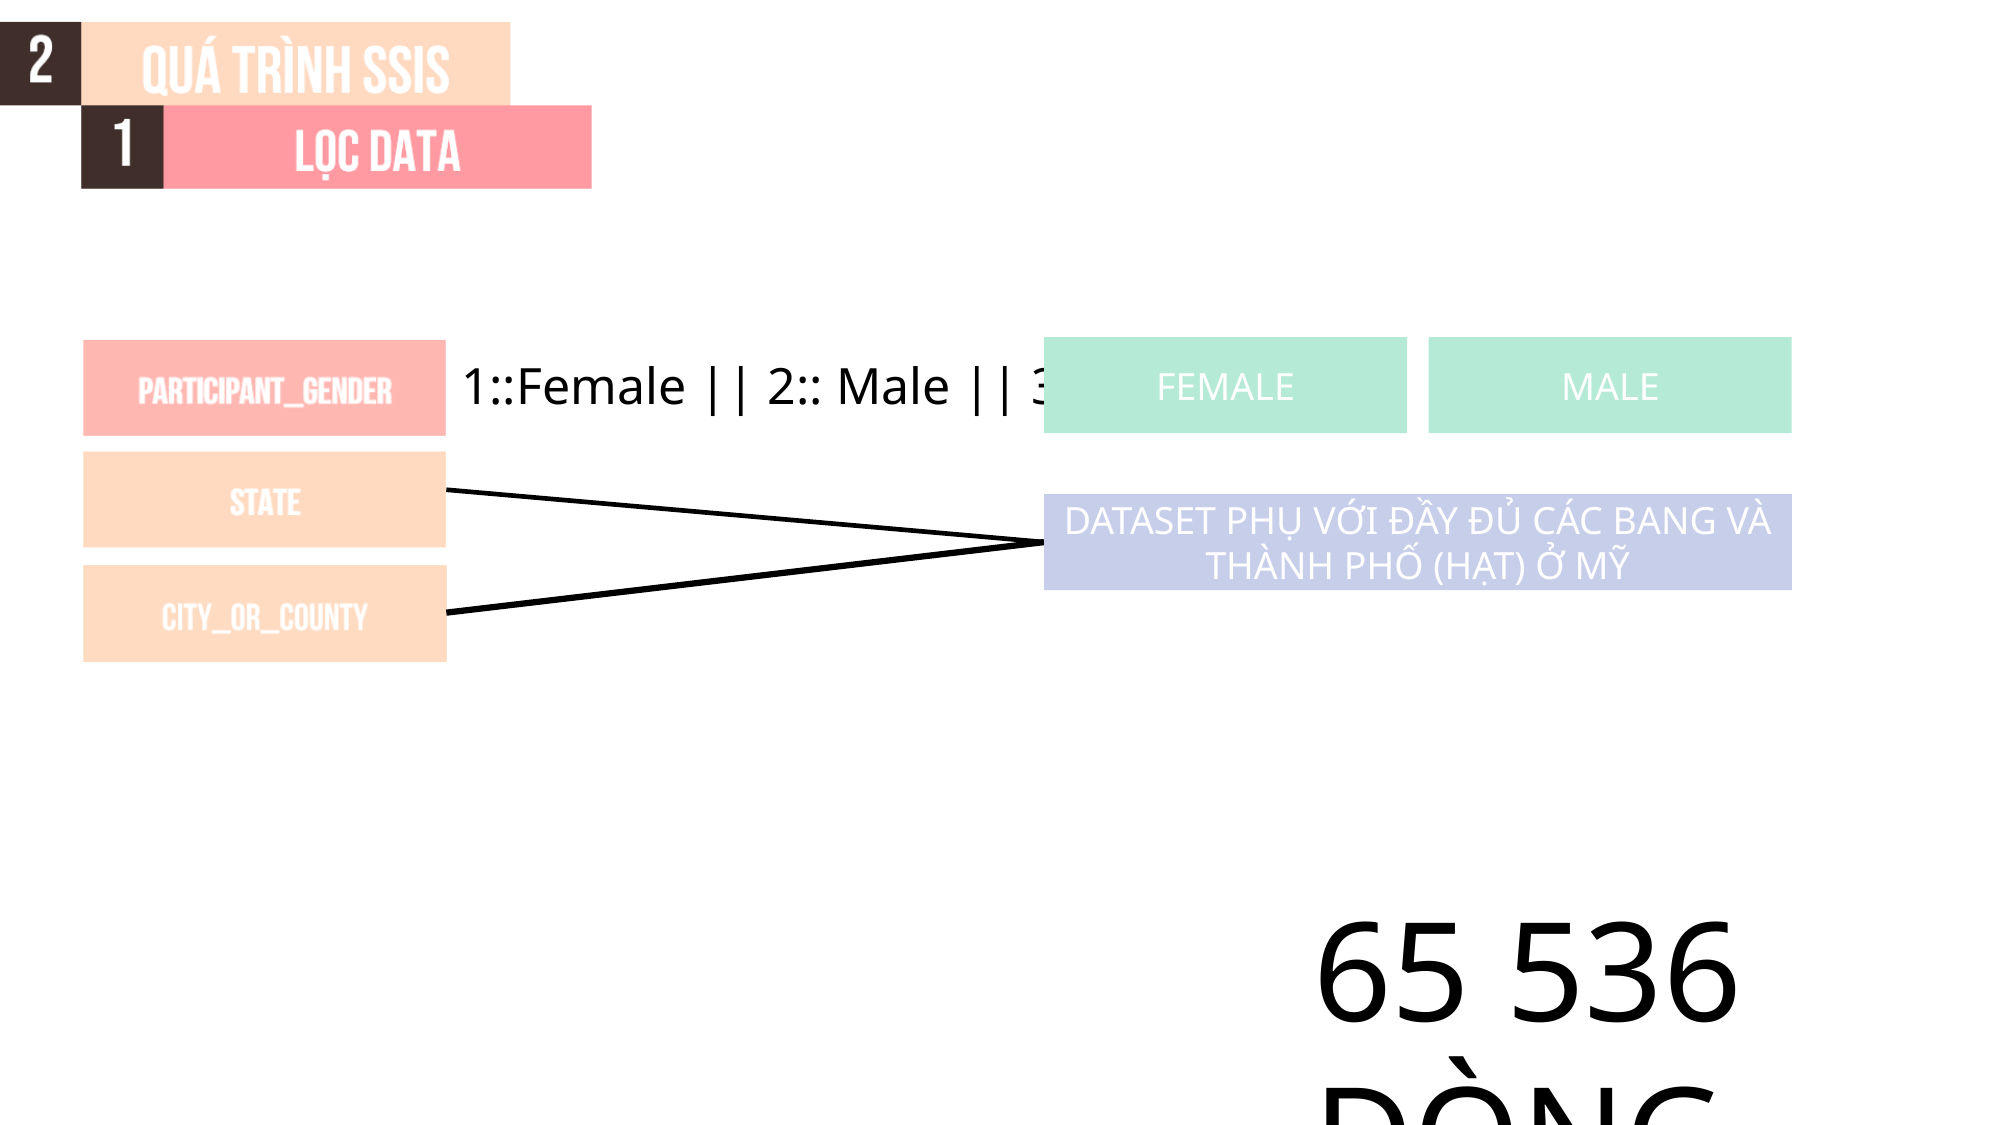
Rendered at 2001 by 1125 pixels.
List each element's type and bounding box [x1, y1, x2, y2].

text_box [446, 542, 1044, 613]
picture [0, 0, 2000, 1125]
text_box [446, 489, 1044, 542]
